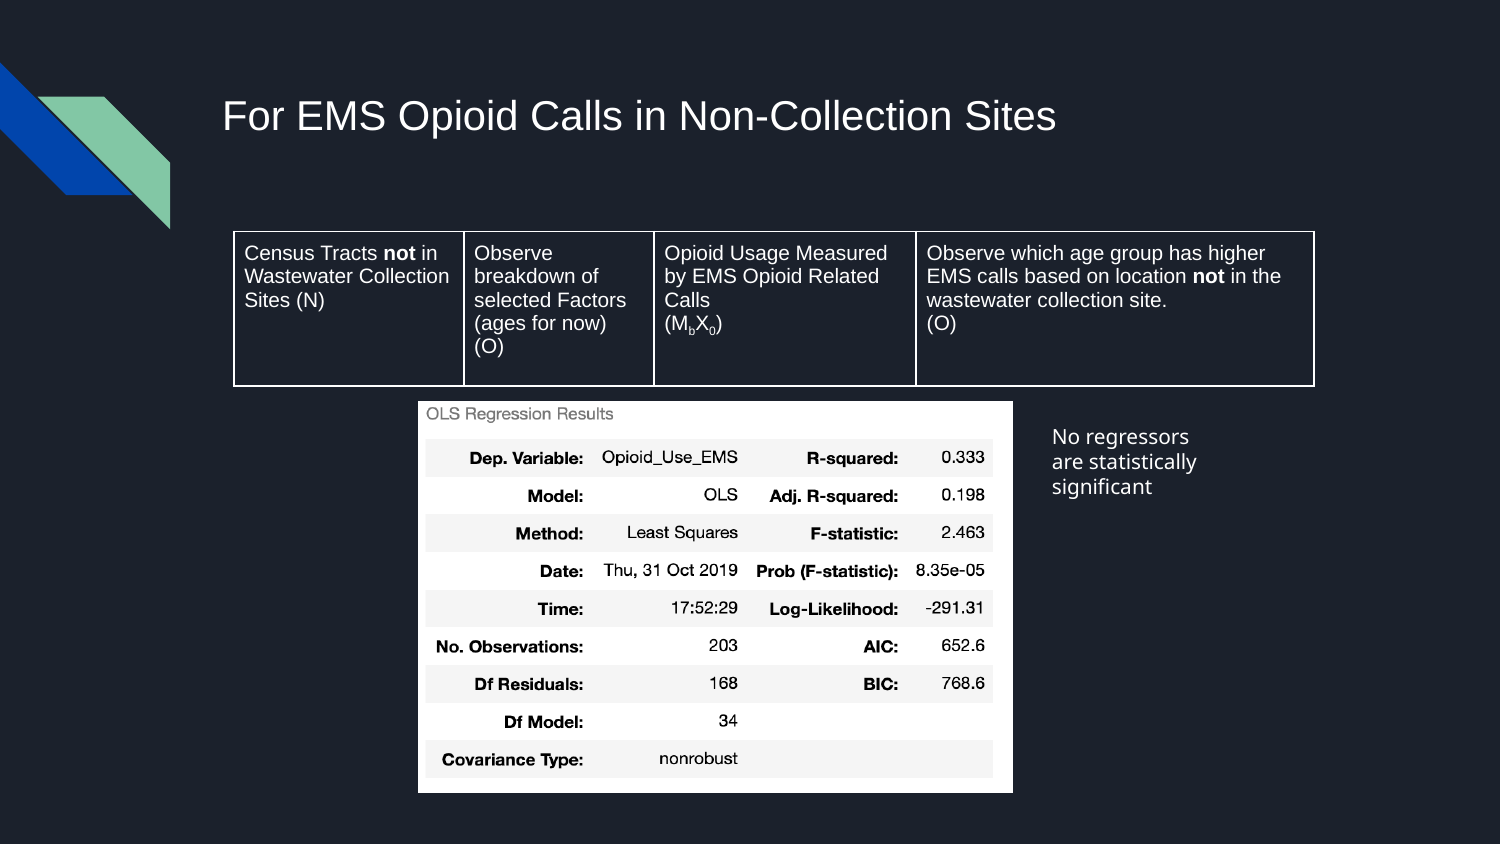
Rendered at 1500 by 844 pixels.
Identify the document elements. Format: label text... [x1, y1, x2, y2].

text_box No regressors are statistically significant [1036, 408, 1220, 492]
table_header Census Tracts not in Wastewater Collection Sites (N) [235, 232, 463, 385]
table_header Observe which age group has higher EMS calls based on location not in the wastewater collection site. (O) [917, 232, 1313, 385]
table_header Observe breakdown of selected Factors (ages for now) (O) [465, 232, 653, 385]
picture [418, 401, 1013, 793]
table_header Opioid Usage Measured by EMS Opioid Related Calls (MbX0) [655, 232, 915, 385]
title For EMS Opioid Calls in Non-Collection Sites [207, 66, 1362, 216]
